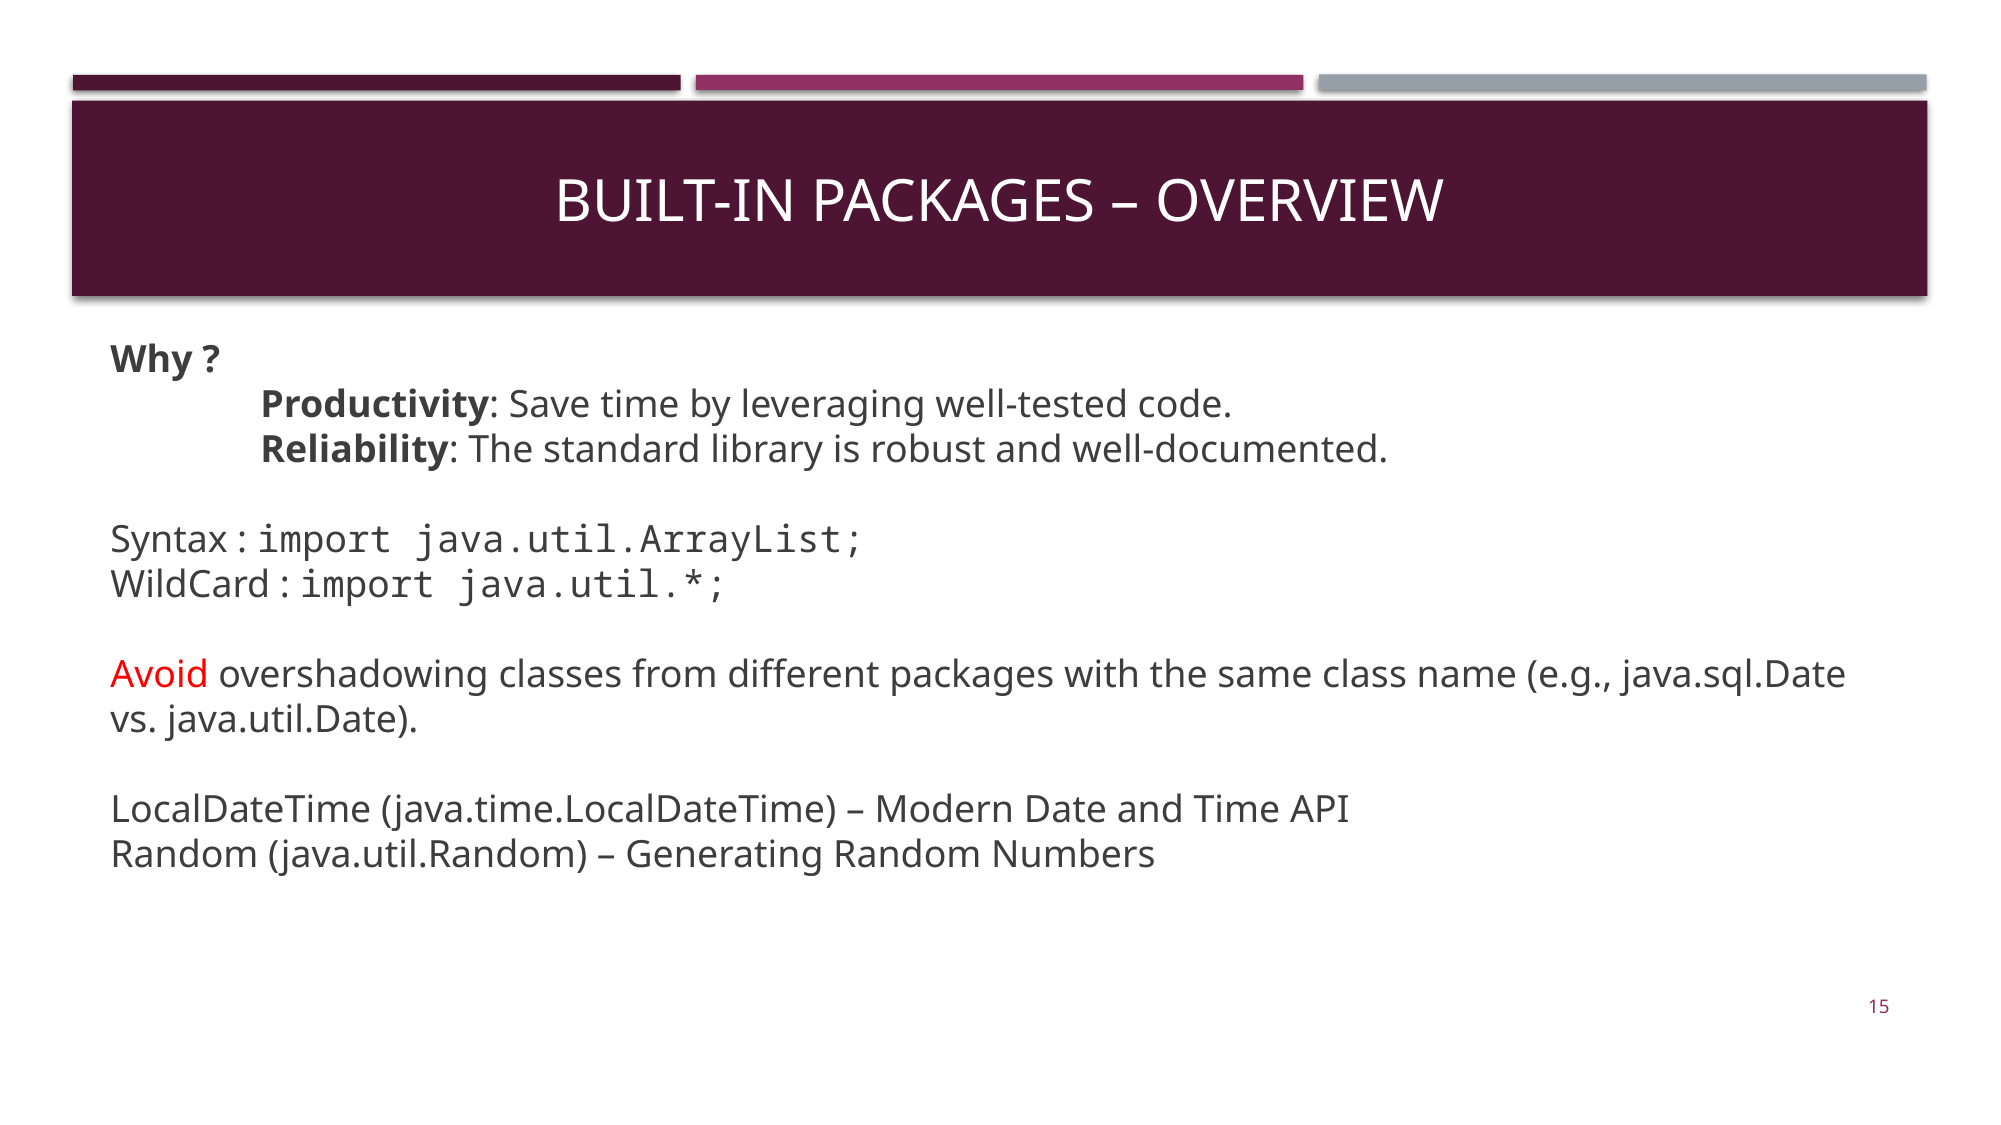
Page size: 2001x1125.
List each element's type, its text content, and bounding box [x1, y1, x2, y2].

list Why ? Productivity: Save time by leveraging well-tested code. Reliability: The standard library is robust and well-documented. Syntax : import java.util.ArrayList; WildCard : import java.util.*; Avoid overshadowing classes from different packages with the same class name (e.g., java.sql.Date vs. java.util.Date). LocalDateTime (java.time.LocalDateTime) – Modern Date and Time API Random (java.util.Random) – Generating Random Numbers [95, 327, 1905, 931]
title Built-In Packages – Overview [95, 115, 1905, 282]
slide_number 15 [1732, 977, 1905, 1037]
